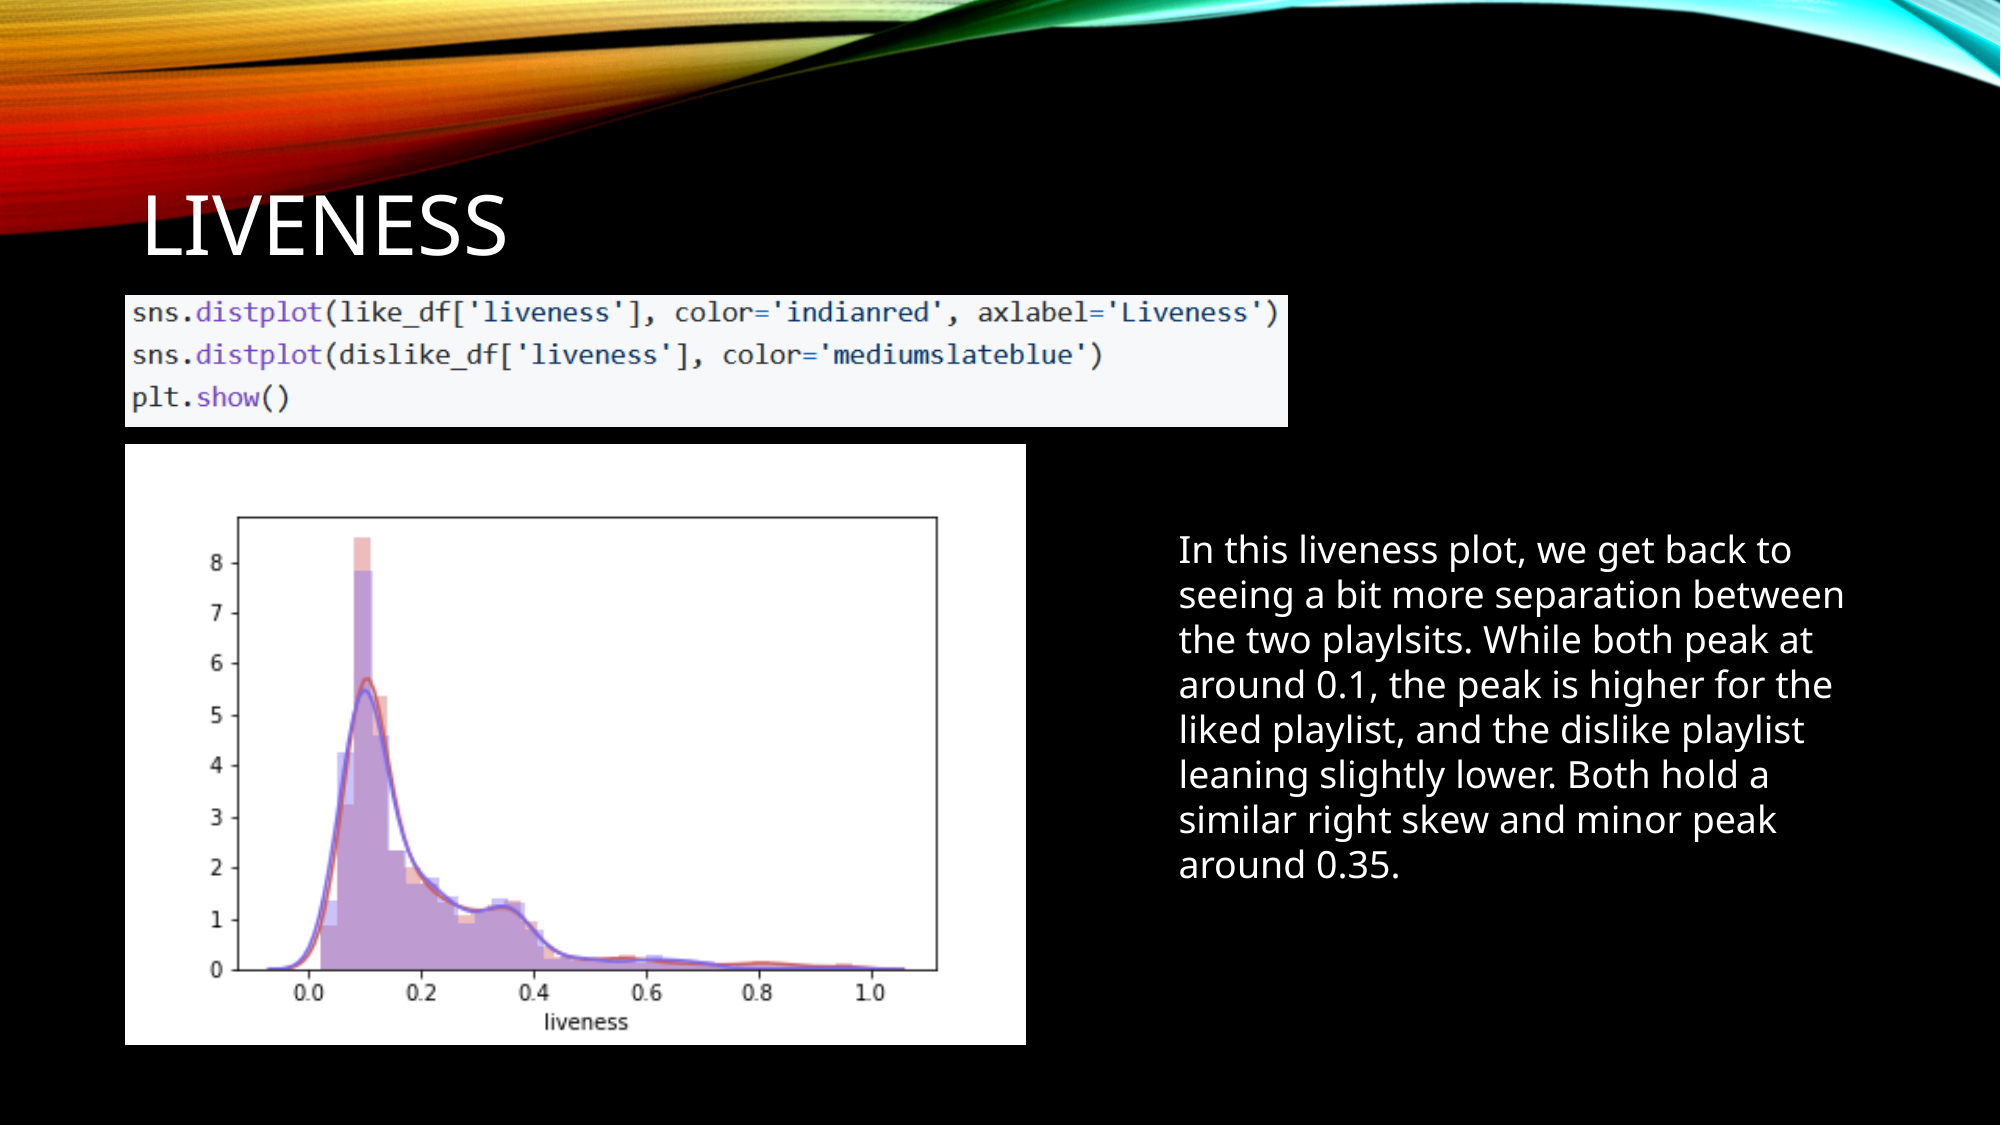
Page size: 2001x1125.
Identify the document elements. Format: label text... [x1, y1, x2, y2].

picture [0, 0, 2000, 237]
text_box In this liveness plot, we get back to seeing a bit more separation between the two playlsits. While both peak at around 0.1, the peak is higher for the liked playlist, and the dislike playlist leaning slightly lower. Both hold a similar right skew and minor peak around 0.35. [1163, 519, 1875, 894]
picture [125, 295, 1289, 428]
title liveness [125, 122, 1538, 335]
picture [125, 444, 1026, 1045]
